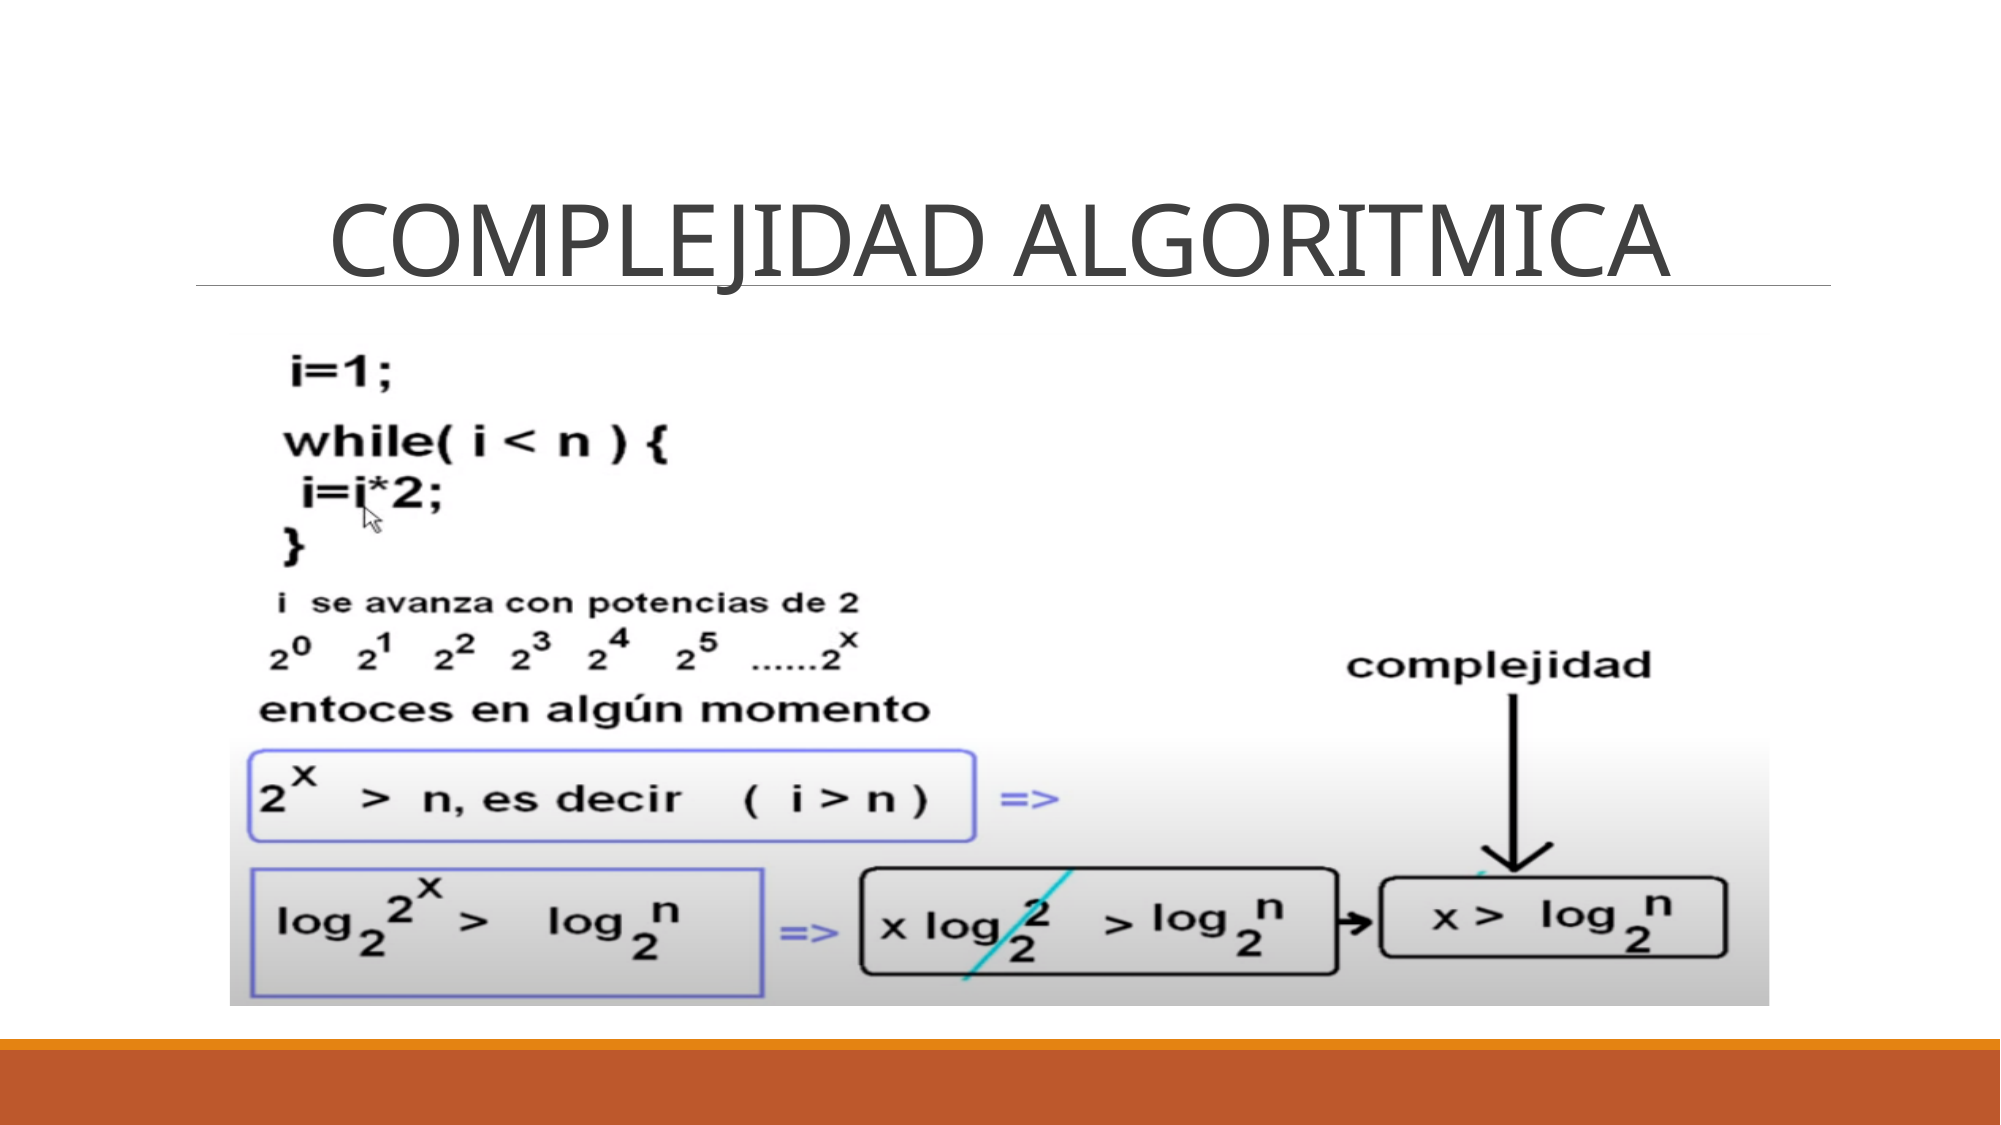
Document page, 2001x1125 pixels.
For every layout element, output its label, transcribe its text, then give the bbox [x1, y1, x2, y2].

title COMPLEJIDAD ALGORITMICA [187, 101, 1813, 305]
picture [229, 332, 1770, 1006]
